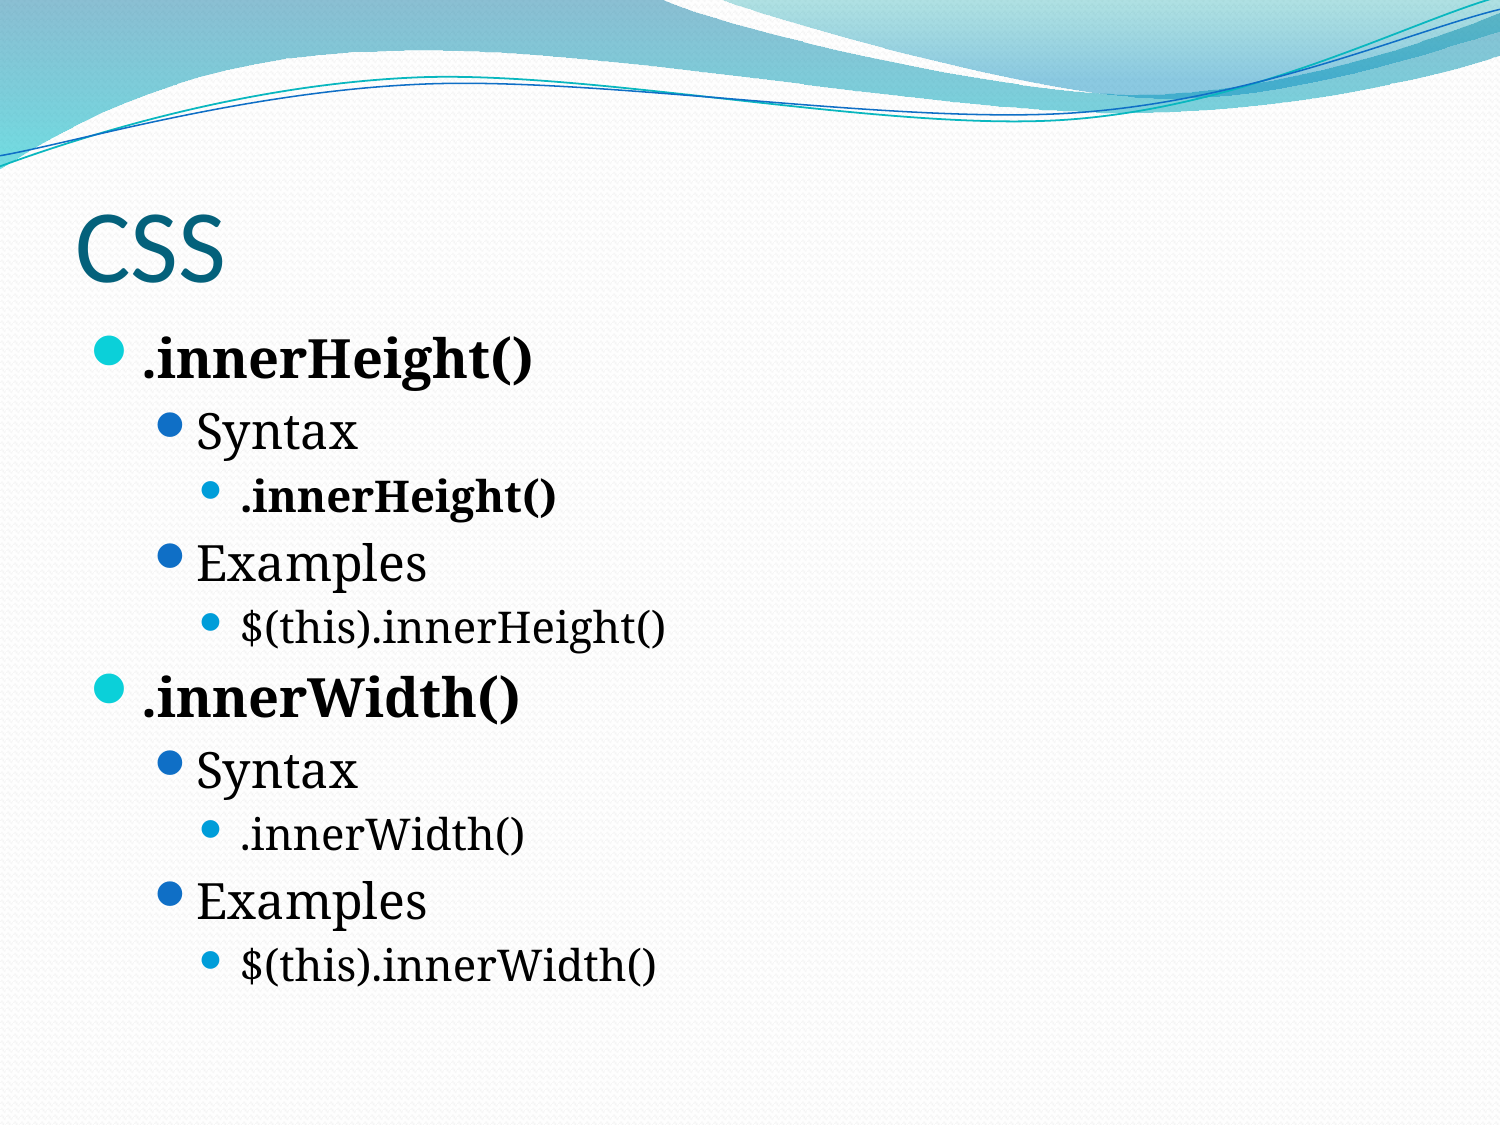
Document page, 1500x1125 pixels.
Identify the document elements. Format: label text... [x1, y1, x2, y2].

title CSS [75, 115, 1425, 303]
list .innerHeight() Syntax .innerHeight() Examples $(this).innerHeight() .innerWidth() Syntax .innerWidth() Examples $(this).innerWidth() [75, 317, 1425, 1038]
